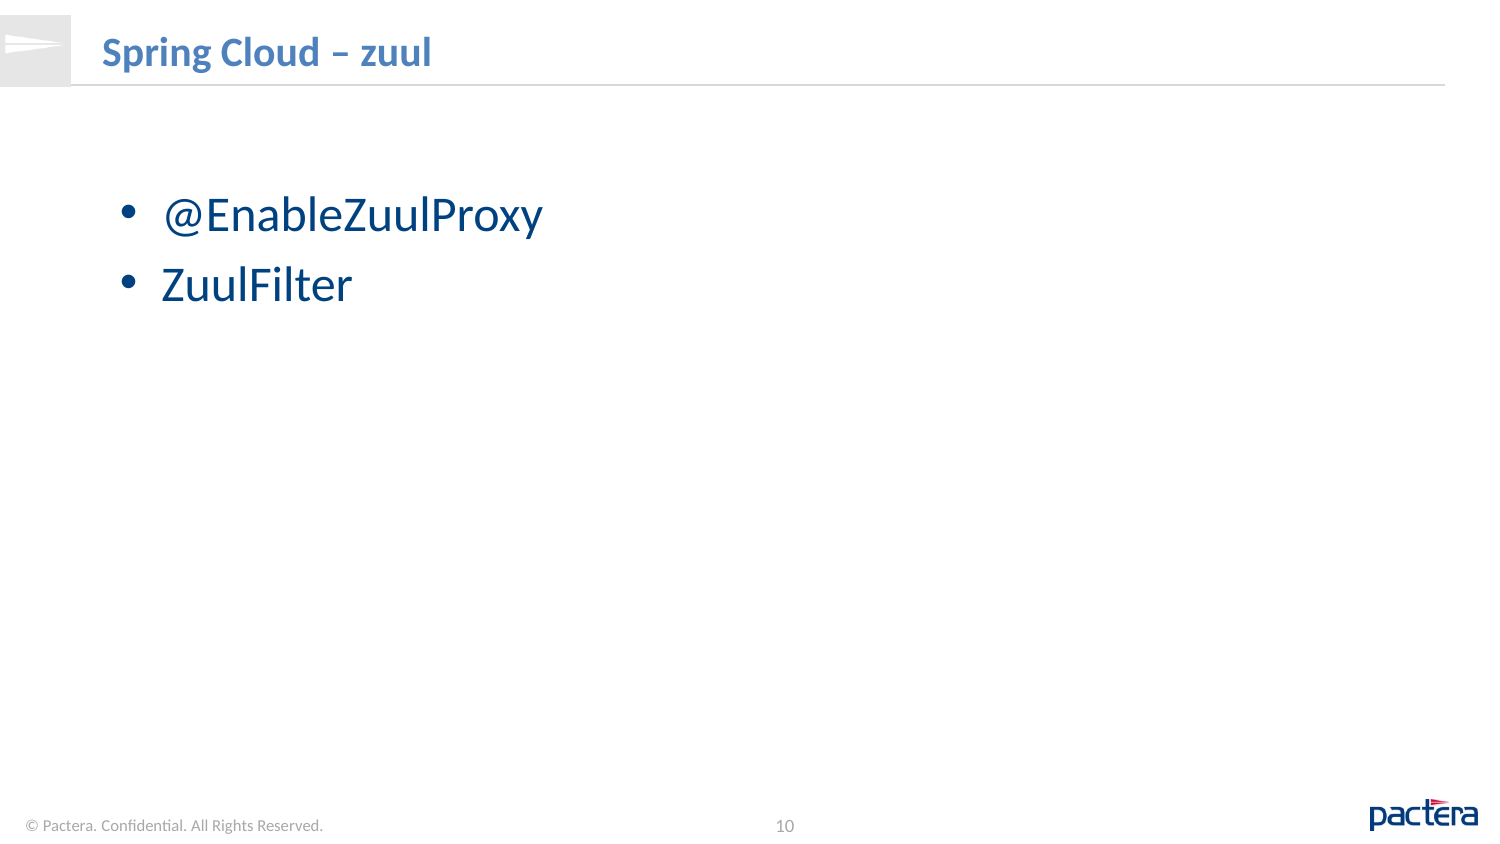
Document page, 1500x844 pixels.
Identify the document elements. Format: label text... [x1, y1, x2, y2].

picture [1370, 799, 1478, 831]
slide_number 10 [669, 802, 900, 844]
slide_number © Pactera. Confidential. All Rights Reserved. [13, 802, 449, 844]
text_box @EnableZuulProxy ZuulFilter [89, 173, 1365, 694]
title Spring Cloud – zuul [90, 23, 1440, 77]
picture [0, 15, 71, 87]
